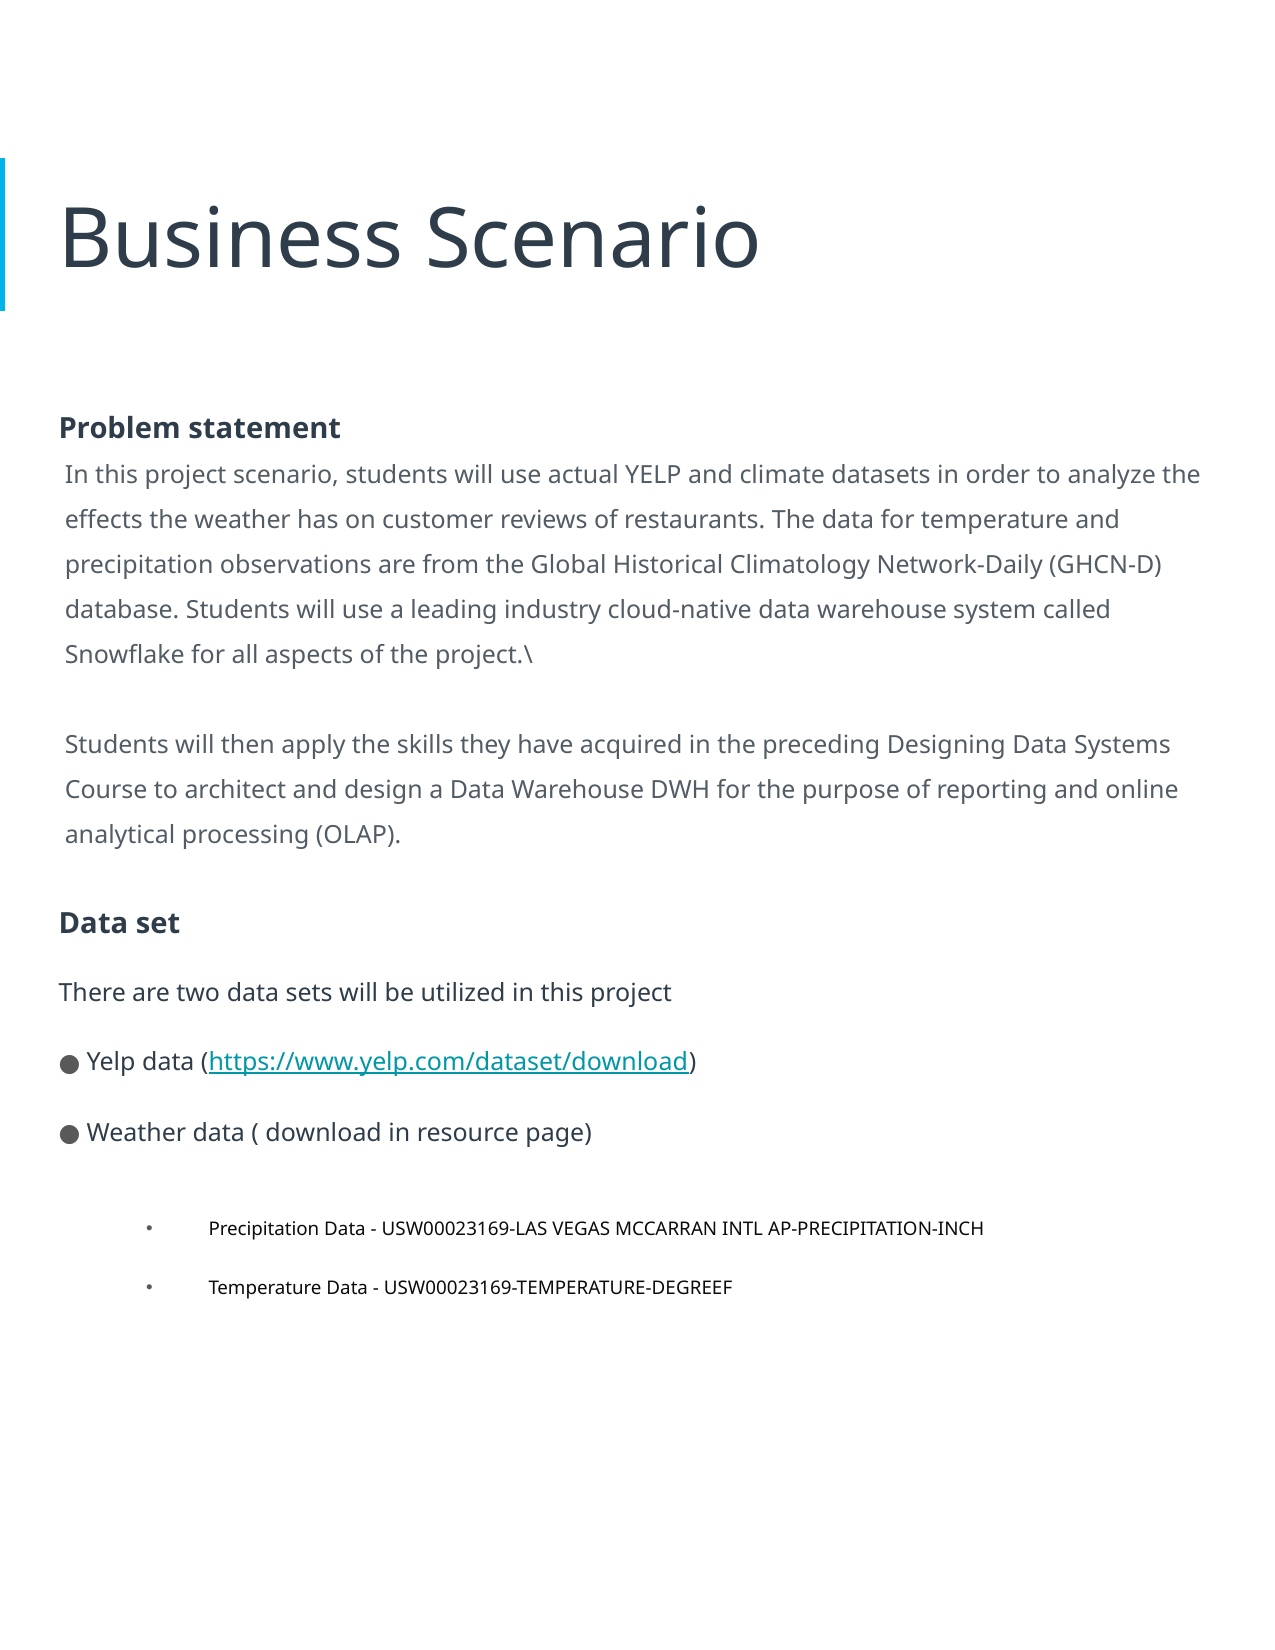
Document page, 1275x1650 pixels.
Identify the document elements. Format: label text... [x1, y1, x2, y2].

title Business Scenario [43, 142, 1232, 327]
list Problem statement In this project scenario, students will use actual YELP and climate datasets in order to analyze the effects the weather has on customer reviews of restaurants. The data for temperature and precipitation observations are from the Global Historical Climatology Network-Daily (GHCN-D) database. Students will use a leading industry cloud-native data warehouse system called Snowflake for all aspects of the project.\ Students will then apply the skills they have acquired in the preceding Designing Data Systems Course to architect and design a Data Warehouse DWH for the purpose of reporting and online analytical processing (OLAP). Data set There are two data sets will be utilized in this project Yelp data (https://www.yelp.com/dataset/download) Weather data ( download in resource page) Precipitation Data - USW00023169-LAS VEGAS MCCARRAN INTL AP-PRECIPITATION-INCH Temperature Data - USW00023169-TEMPERATURE-DEGREEF [43, 369, 1232, 1485]
